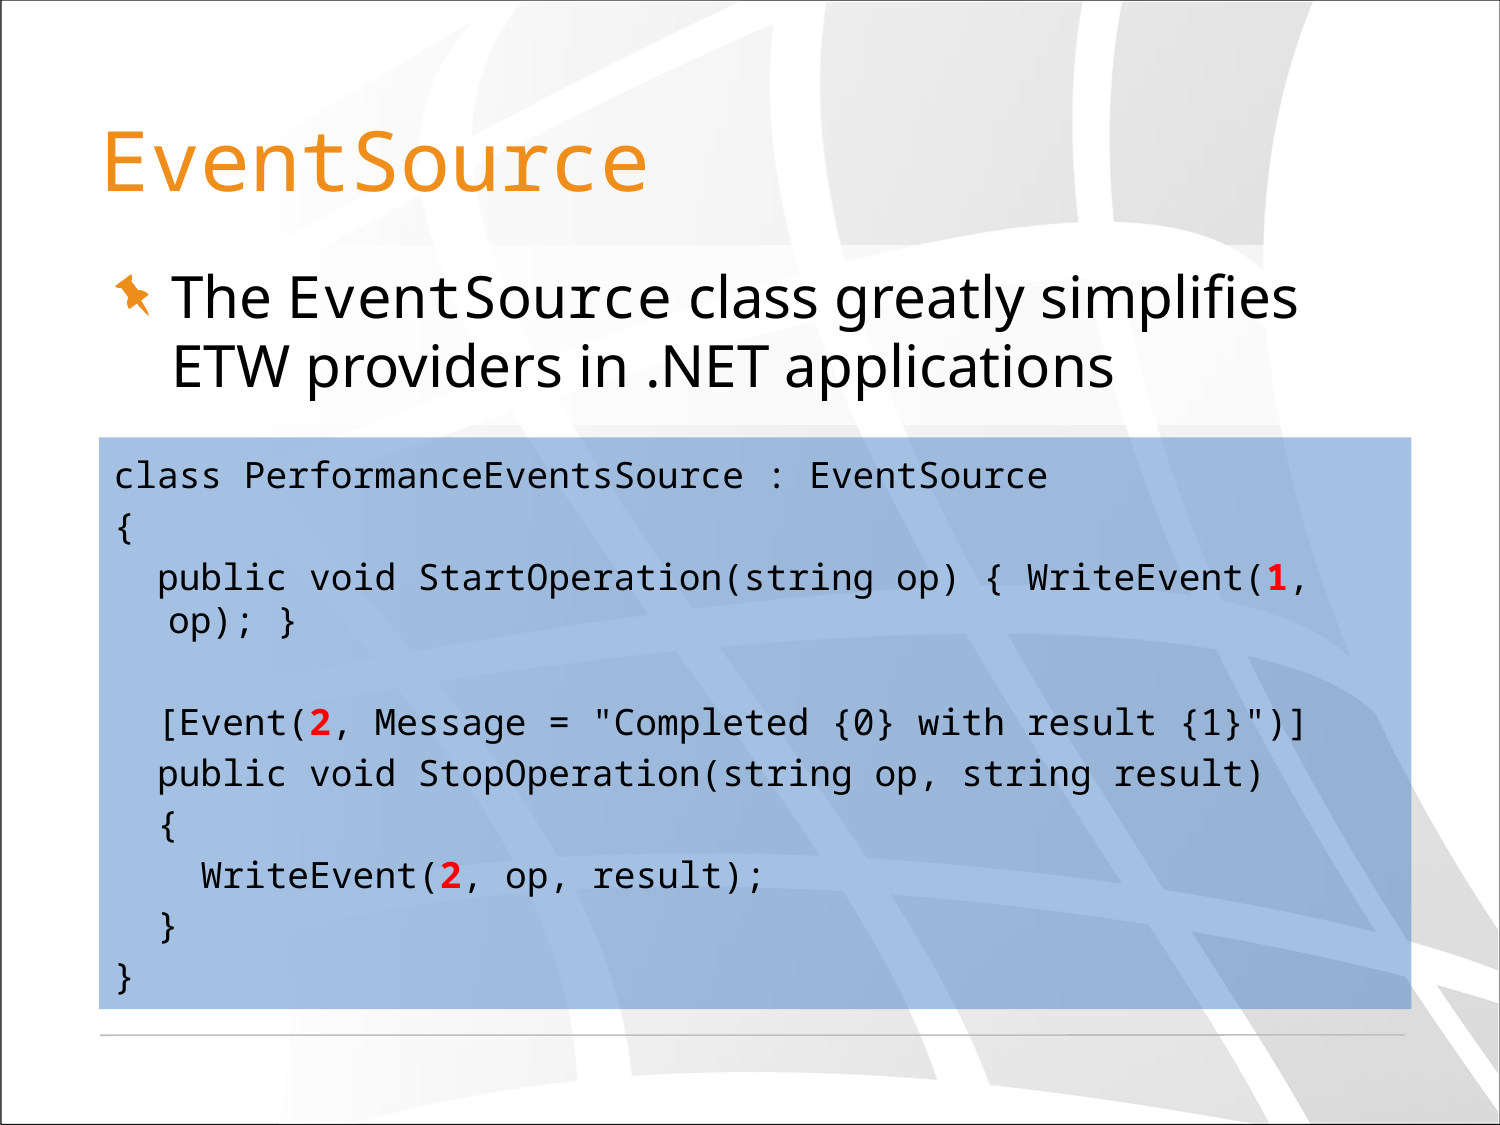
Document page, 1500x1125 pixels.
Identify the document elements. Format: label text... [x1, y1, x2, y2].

picture [0, 0, 1500, 1125]
title EventSource [100, 78, 1412, 245]
list The EventSource class greatly simplifies ETW providers in .NET applications [100, 245, 1412, 425]
list class PerformanceEventsSource : EventSource { public void StartOperation(string op) { WriteEvent(1, op); } [Event(2, Message = "Completed {0} with result {1}")] public void StopOperation(string op, string result) { WriteEvent(2, op, result); } } [98, 437, 1412, 1010]
